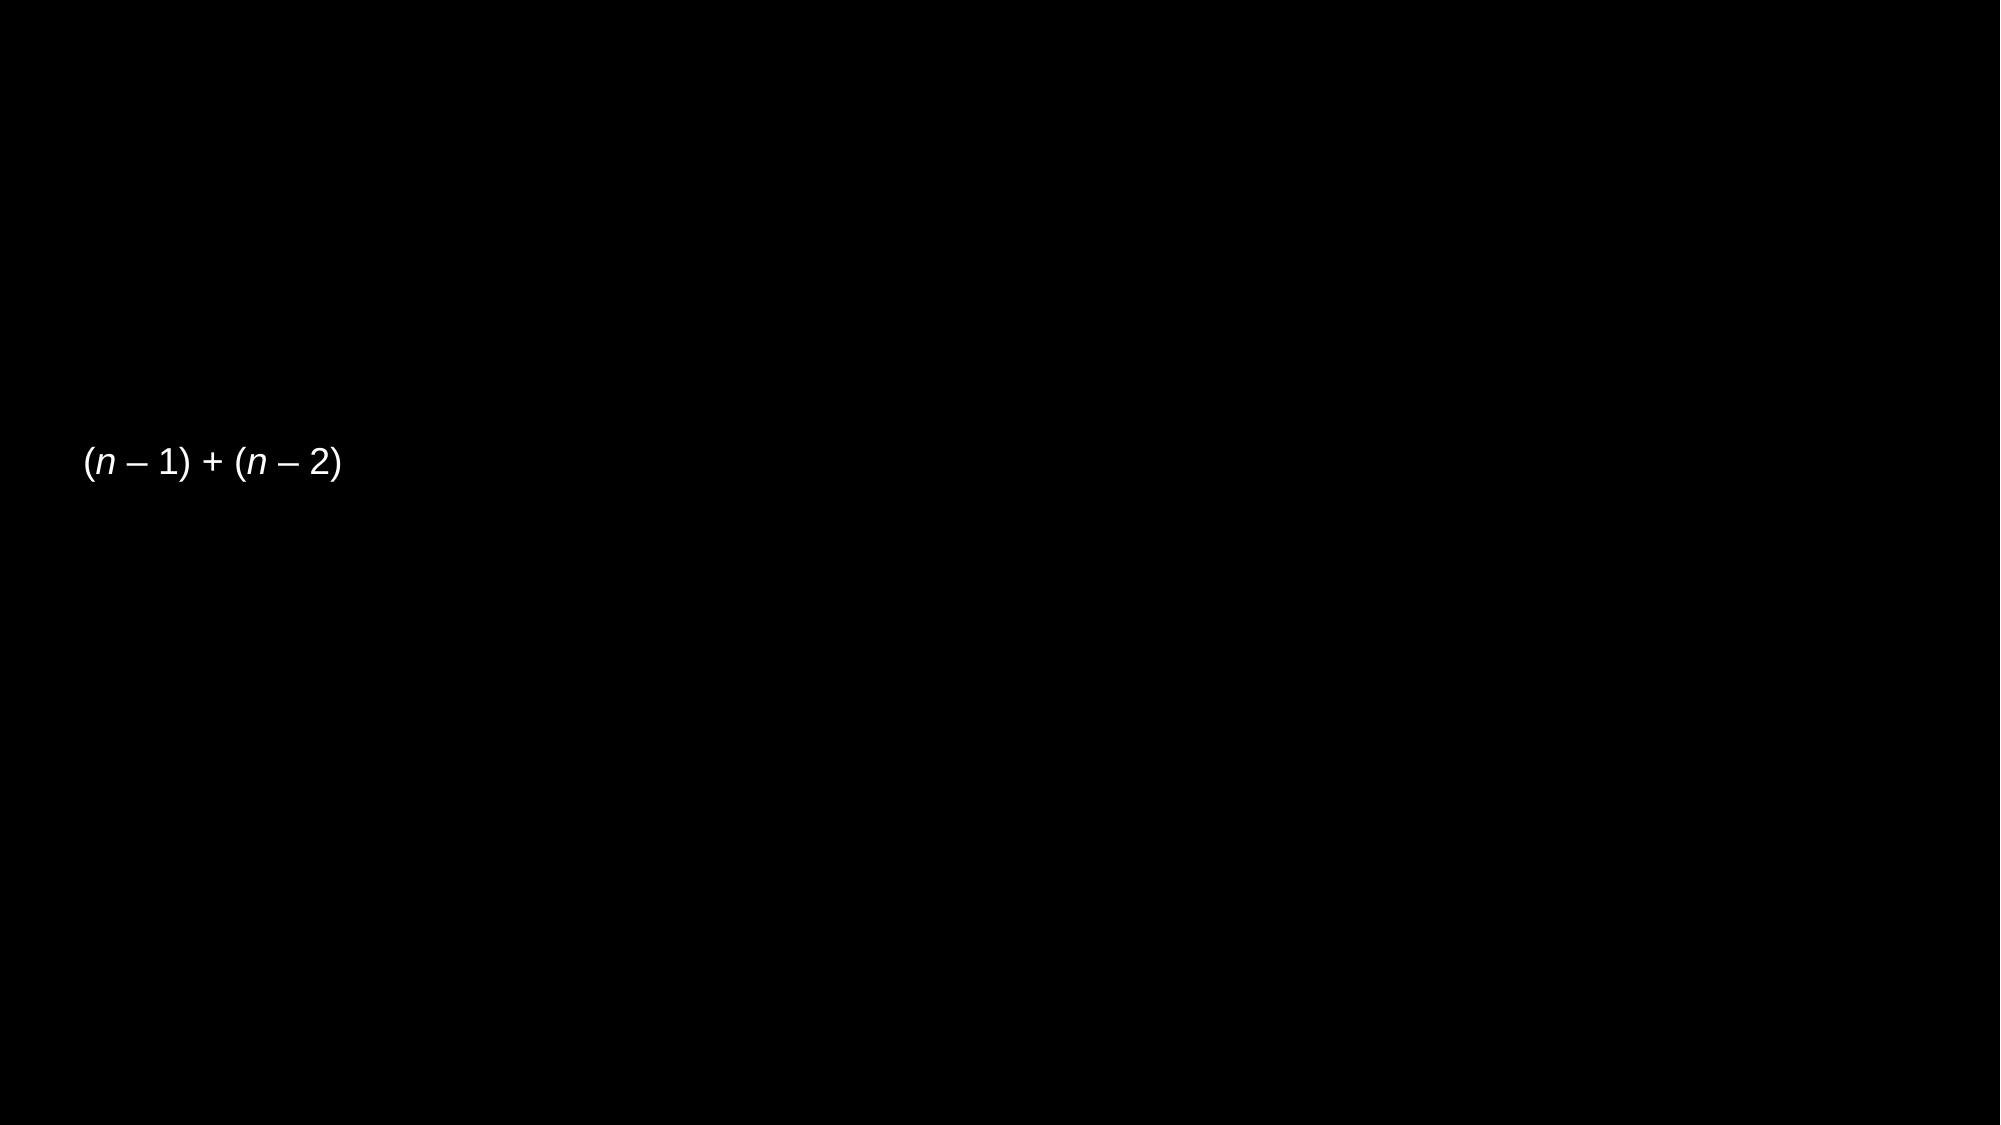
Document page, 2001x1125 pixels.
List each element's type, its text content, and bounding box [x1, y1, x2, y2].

list (n – 1) + (n – 2) [68, 252, 1932, 1000]
